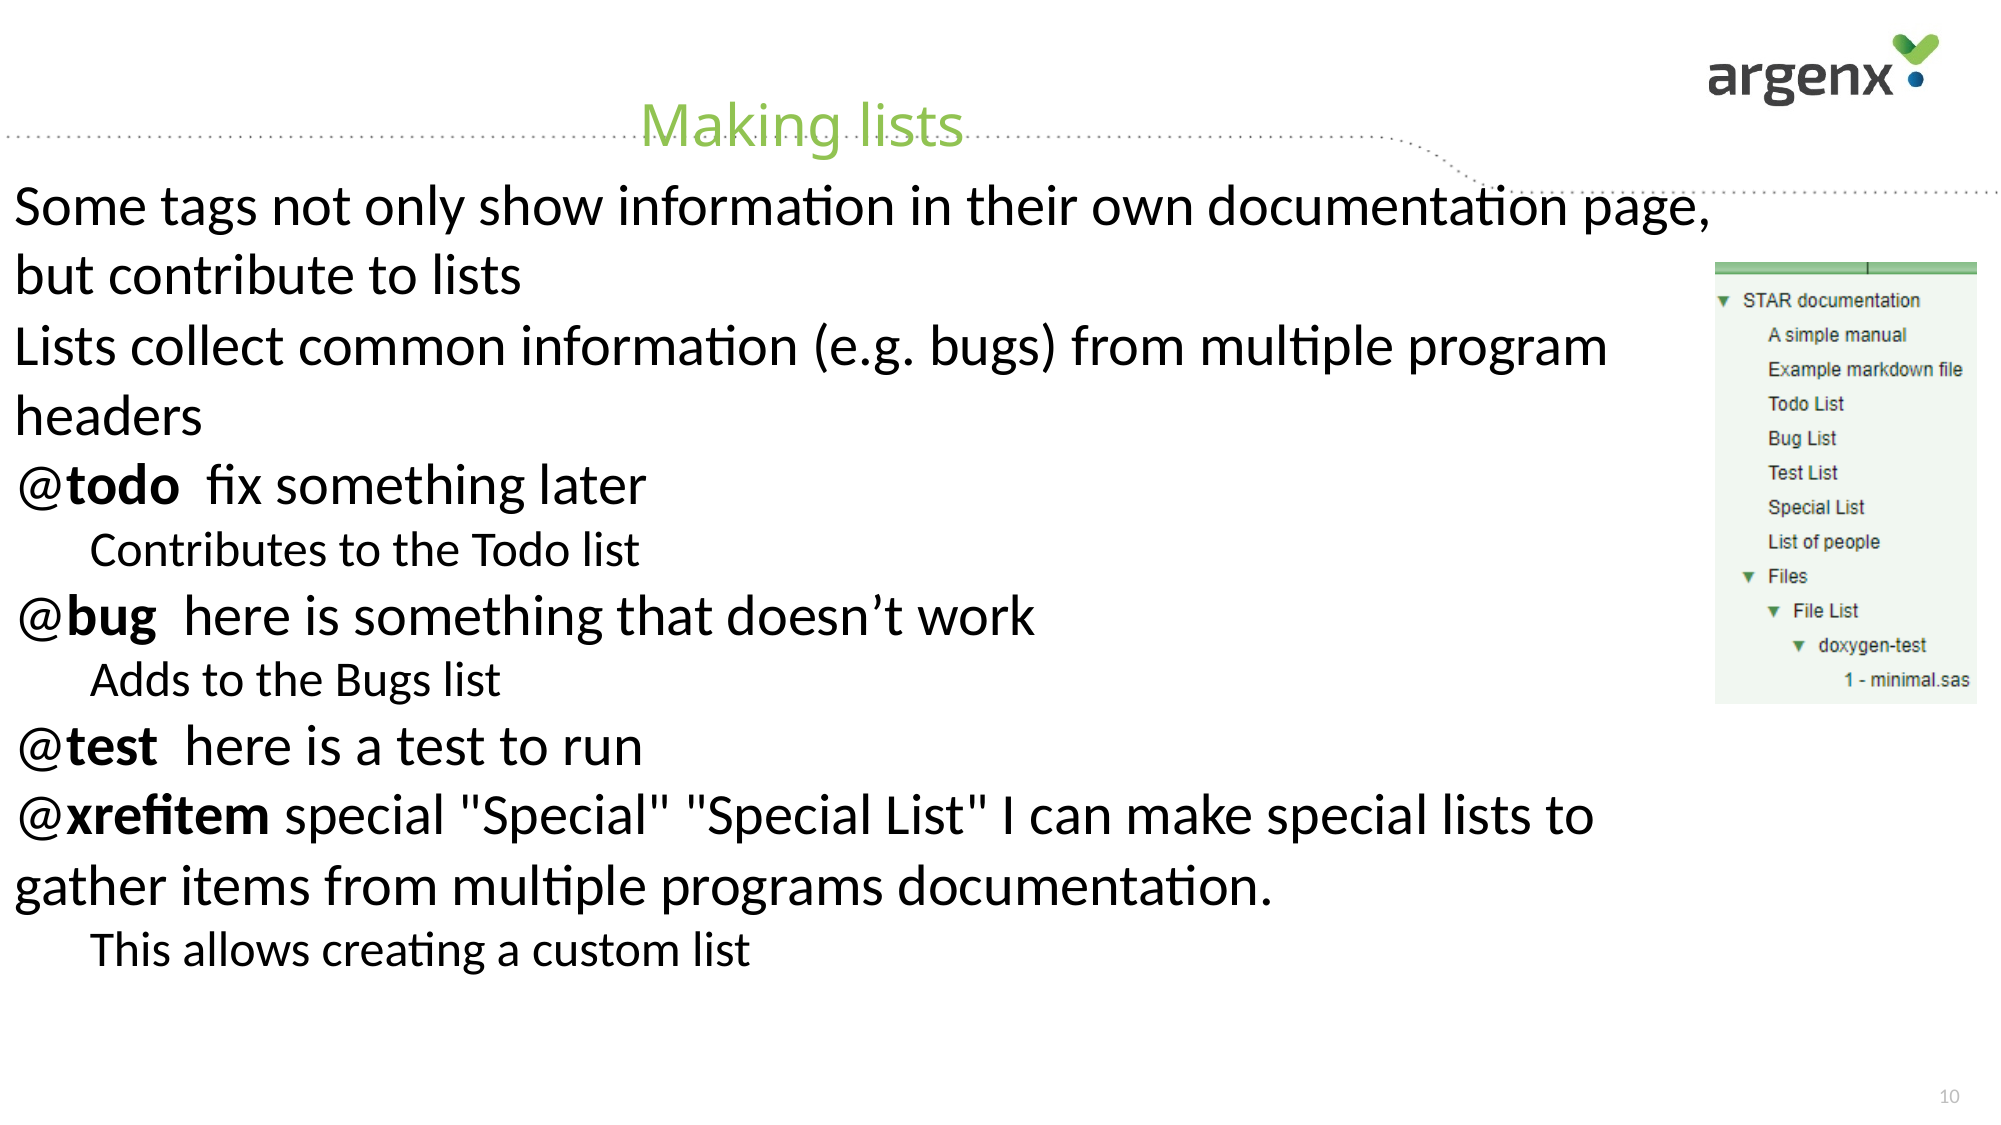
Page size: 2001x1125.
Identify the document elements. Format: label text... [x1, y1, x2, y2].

slide_number 10 [1524, 1065, 1975, 1125]
picture [1715, 262, 1977, 704]
picture [0, 0, 2000, 220]
title Making lists [166, 80, 1439, 159]
list Some tags not only show information in their own documentation page, but contribute to lists Lists collect common information (e.g. bugs) from multiple program headers @todo fix something later Contributes to the Todo list @bug here is something that doesn’t work Adds to the Bugs list @test here is a test to run @xrefitem special "Special" "Special List" I can make special lists to gather items from multiple programs documentation. This allows creating a custom list [0, 159, 1753, 929]
